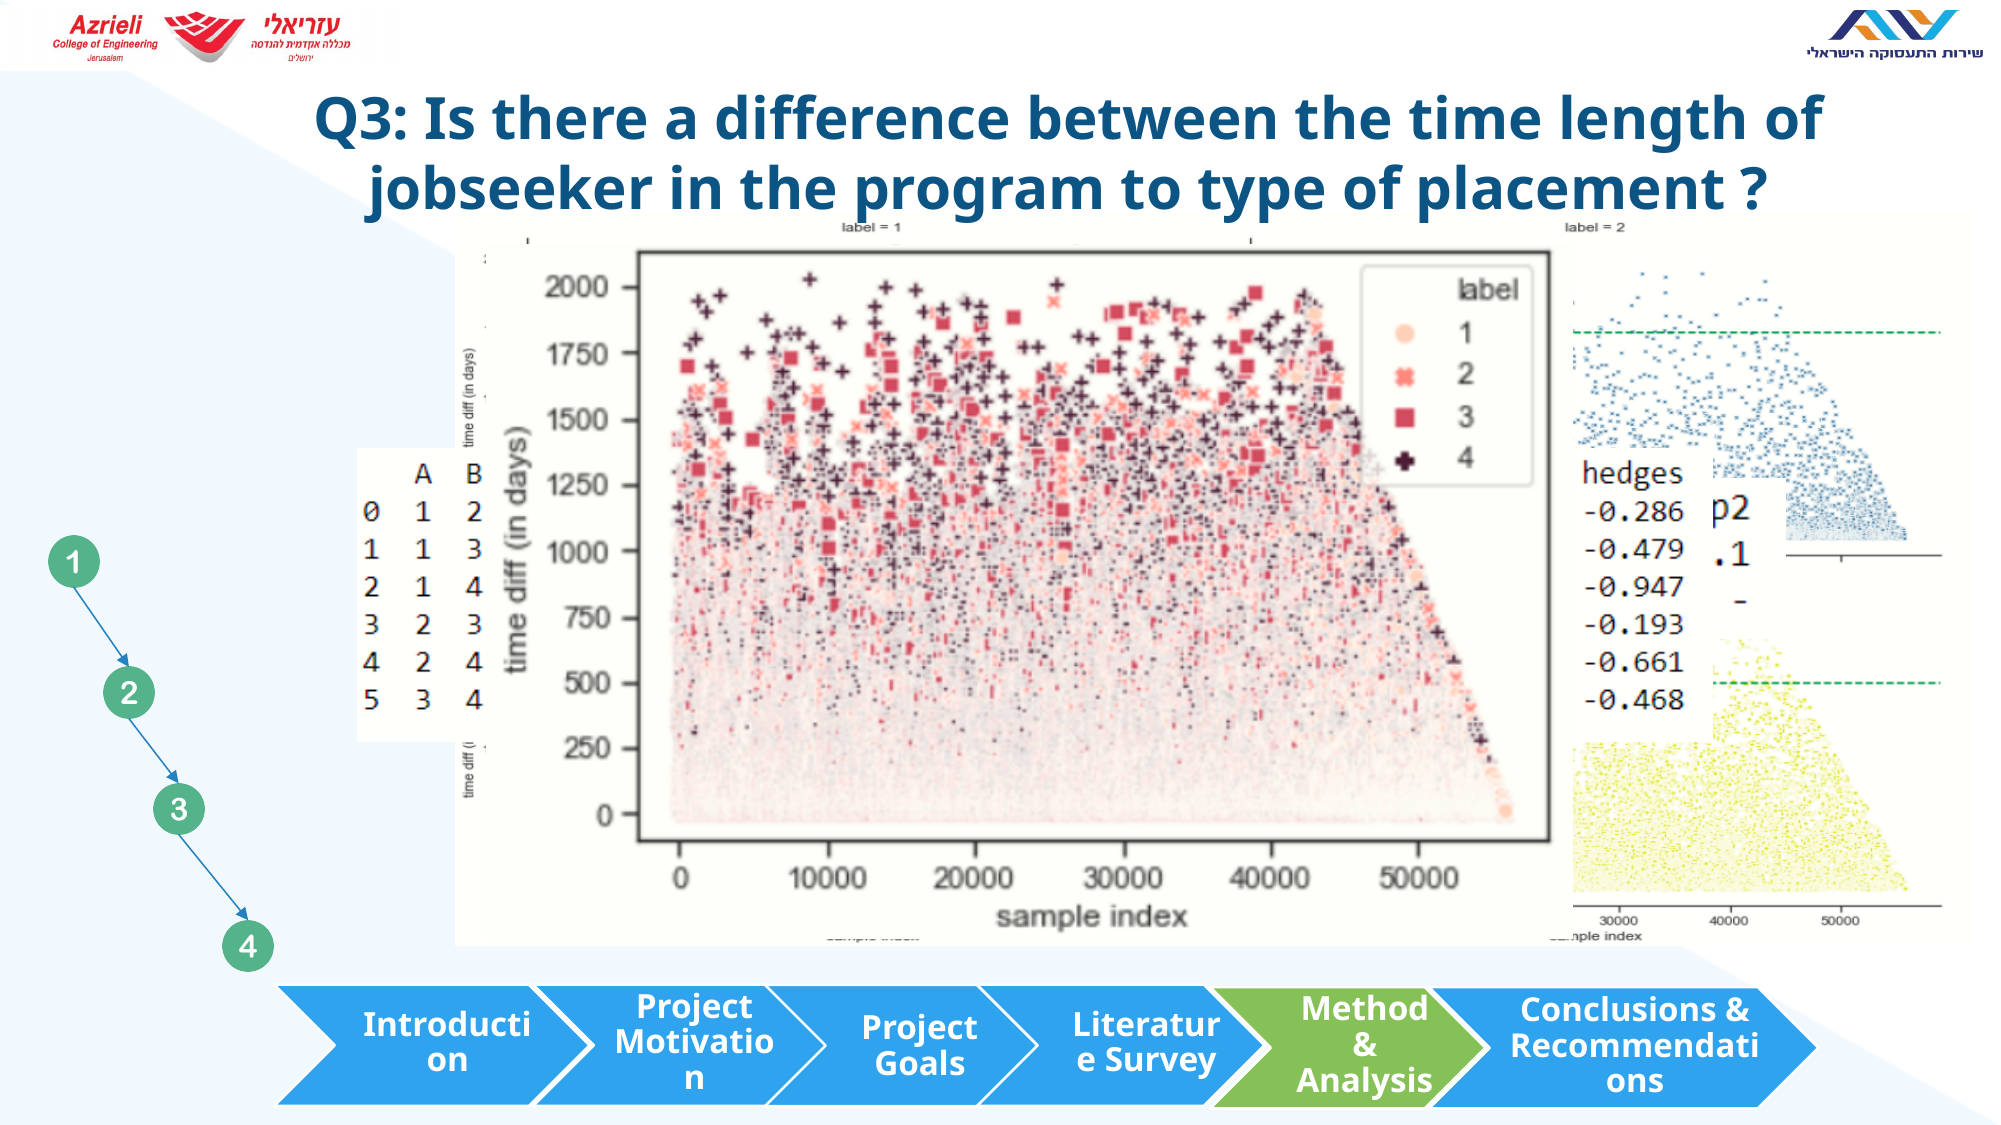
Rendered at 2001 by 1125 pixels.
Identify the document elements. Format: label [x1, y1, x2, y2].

picture [0, 0, 2001, 1125]
text_box [764, 984, 1038, 1108]
text_box [128, 718, 179, 784]
text_box [178, 834, 249, 921]
text_box [273, 982, 532, 1107]
text_box [1032, 982, 1215, 1107]
text_box [1209, 984, 1429, 1109]
text_box [73, 586, 130, 668]
text_box [532, 982, 769, 1107]
text_box [1428, 985, 1819, 1109]
